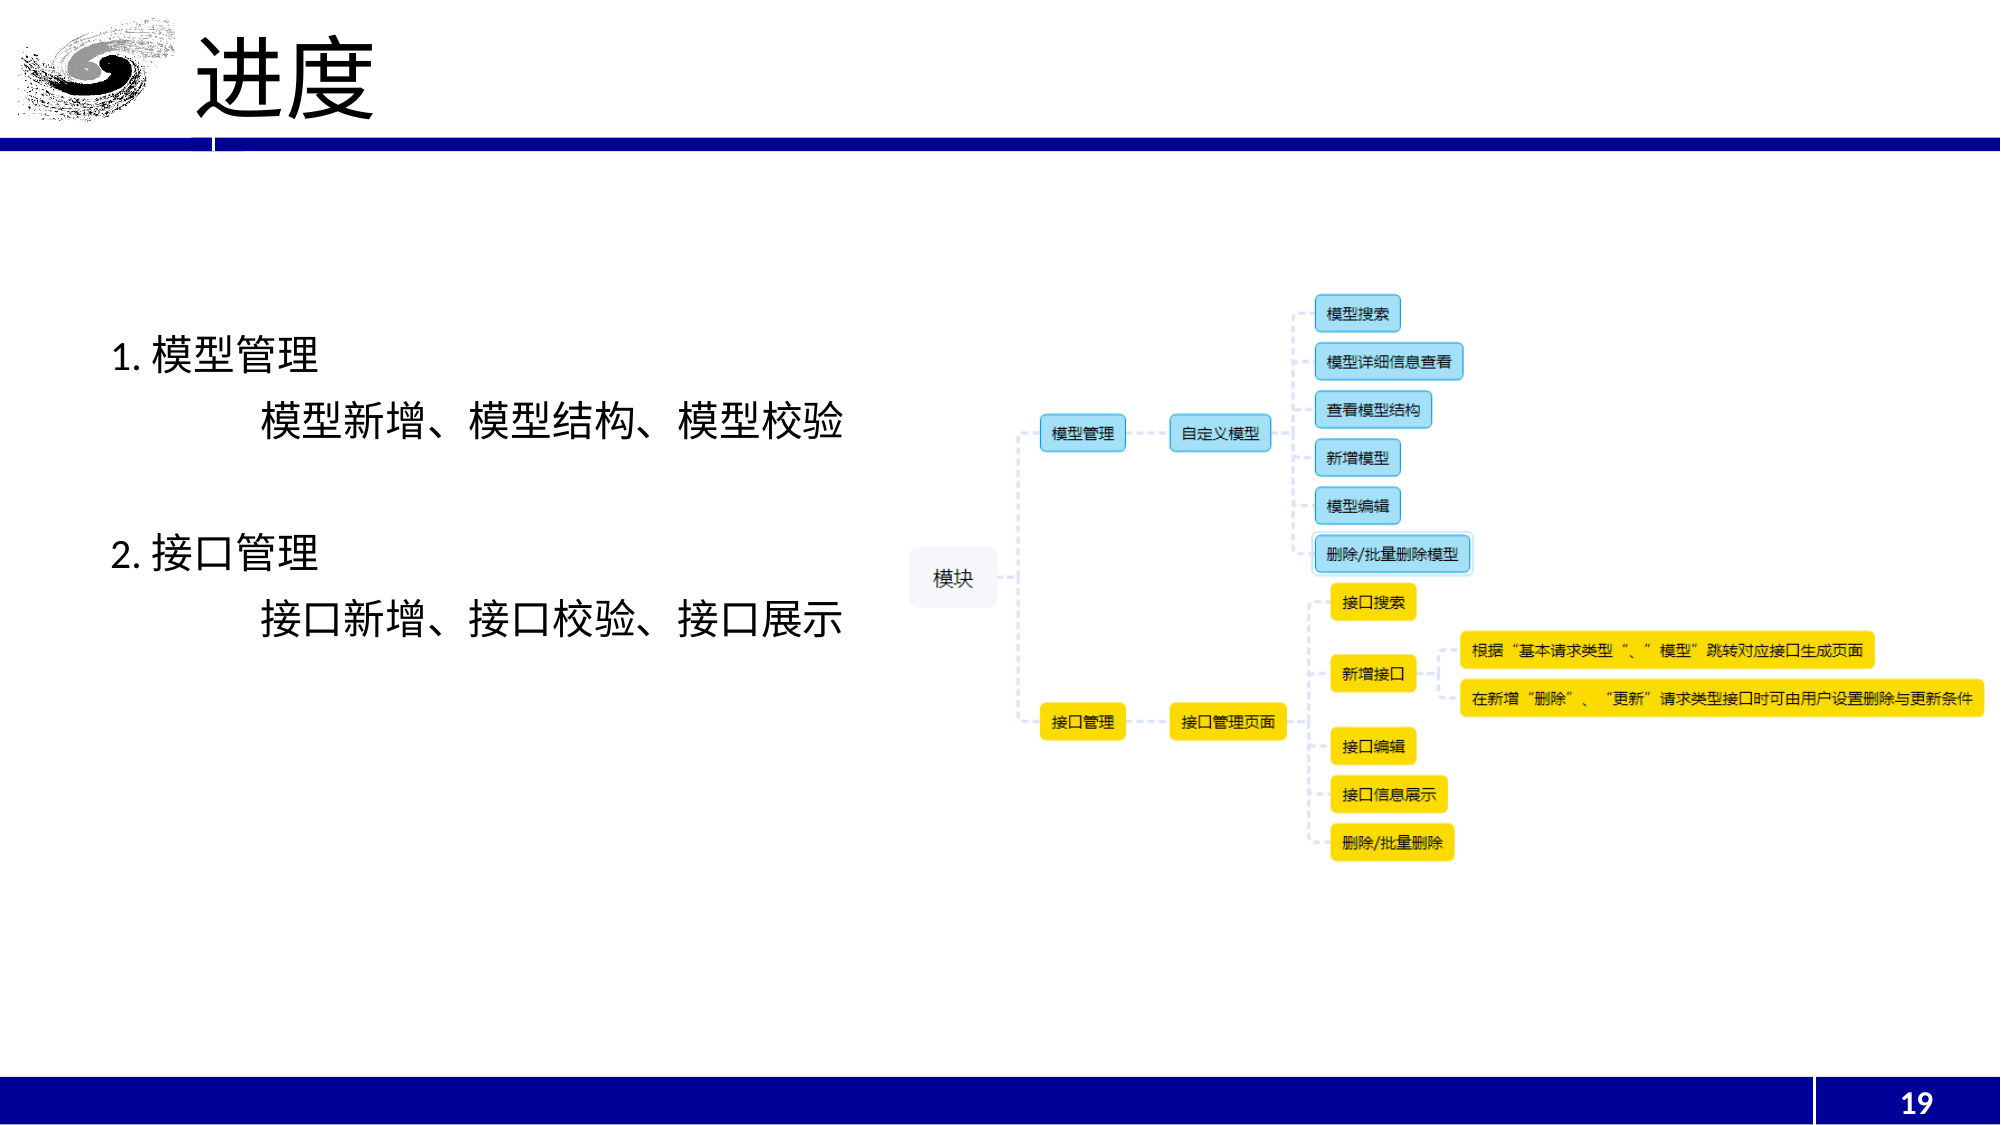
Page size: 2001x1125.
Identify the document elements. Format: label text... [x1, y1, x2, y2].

title 进度 [178, 25, 1904, 244]
picture [18, 17, 175, 122]
text_box 1.模型管理 模型新增、模型结构、模型校验 2.接口管理 接口新增、接口校验、接口展示 [95, 256, 1821, 1027]
picture [906, 277, 2000, 882]
